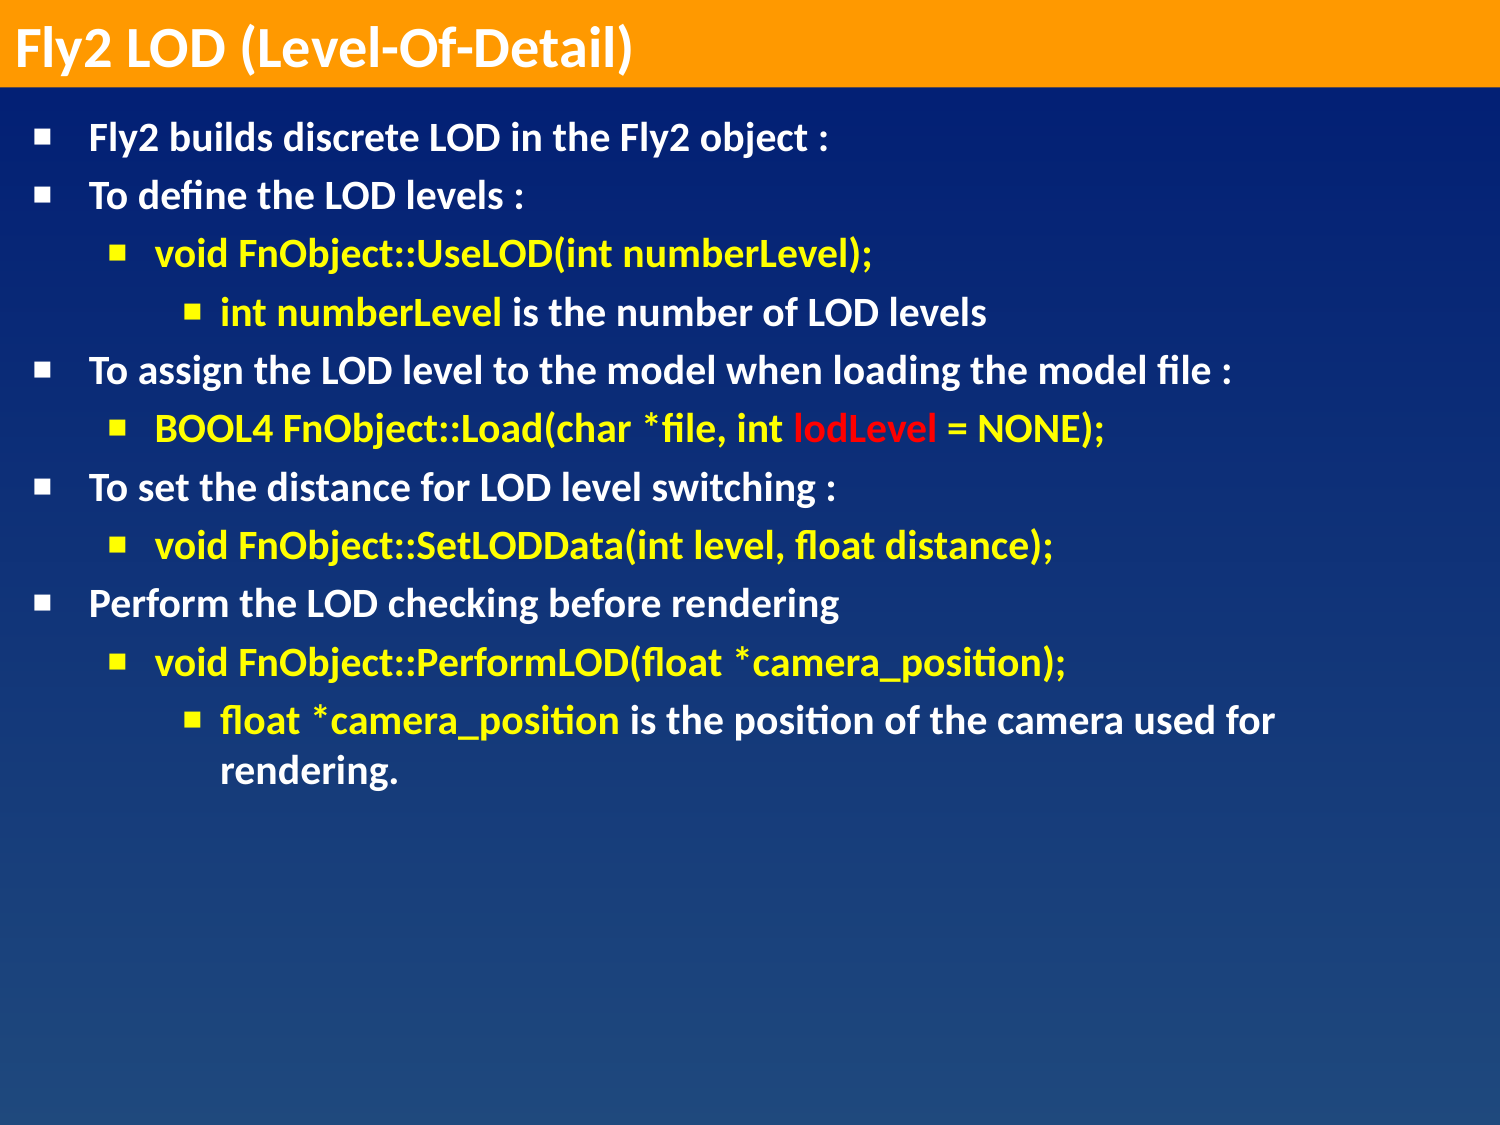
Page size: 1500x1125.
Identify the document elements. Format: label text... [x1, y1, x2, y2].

text_box Fly2 LOD (Level-Of-Detail) [0, 0, 1500, 88]
text_box Fly2 builds discrete LOD in the Fly2 object : To define the LOD levels : void FnObject::UseLOD(int numberLevel); int numberLevel is the number of LOD levels To assign the LOD level to the model when loading the model file : BOOL4 FnObject::Load(char *file, int lodLevel = NONE); To set the distance for LOD level switching : void FnObject::SetLODData(int level, float distance); Perform the LOD checking before rendering void FnObject::PerformLOD(float *camera_position); float *camera_position is the position of the camera used for rendering. [17, 101, 1471, 1094]
